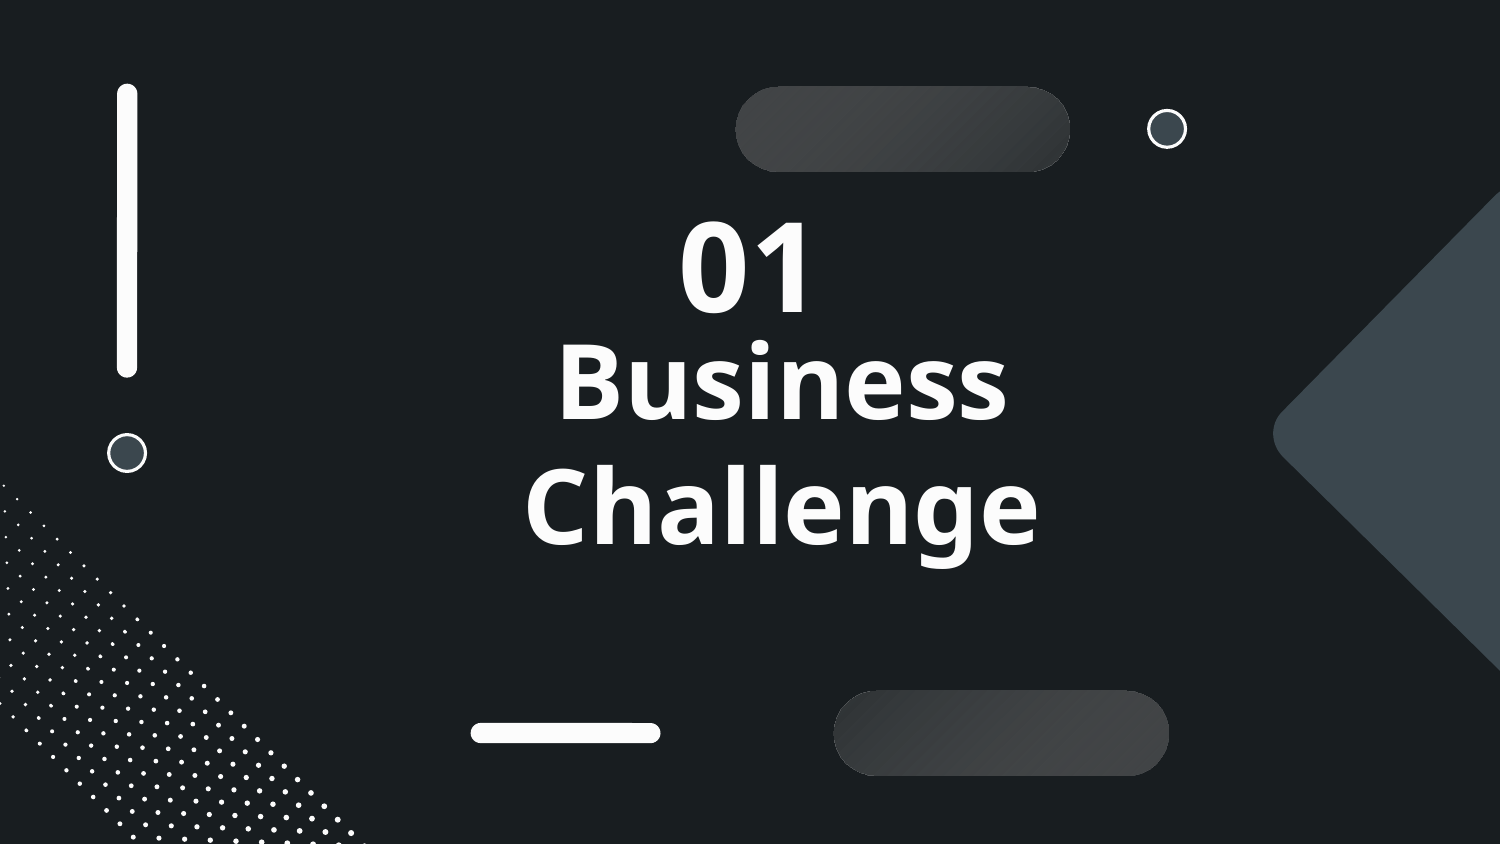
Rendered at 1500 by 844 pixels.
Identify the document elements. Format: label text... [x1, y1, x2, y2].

title 01 [598, 185, 902, 353]
title Business Challenge [395, 298, 1169, 581]
text_box [470, 722, 661, 744]
text_box [1273, 191, 1500, 671]
text_box [833, 690, 1168, 776]
text_box [735, 86, 1070, 172]
text_box [1148, 110, 1186, 148]
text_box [0, 342, 387, 844]
